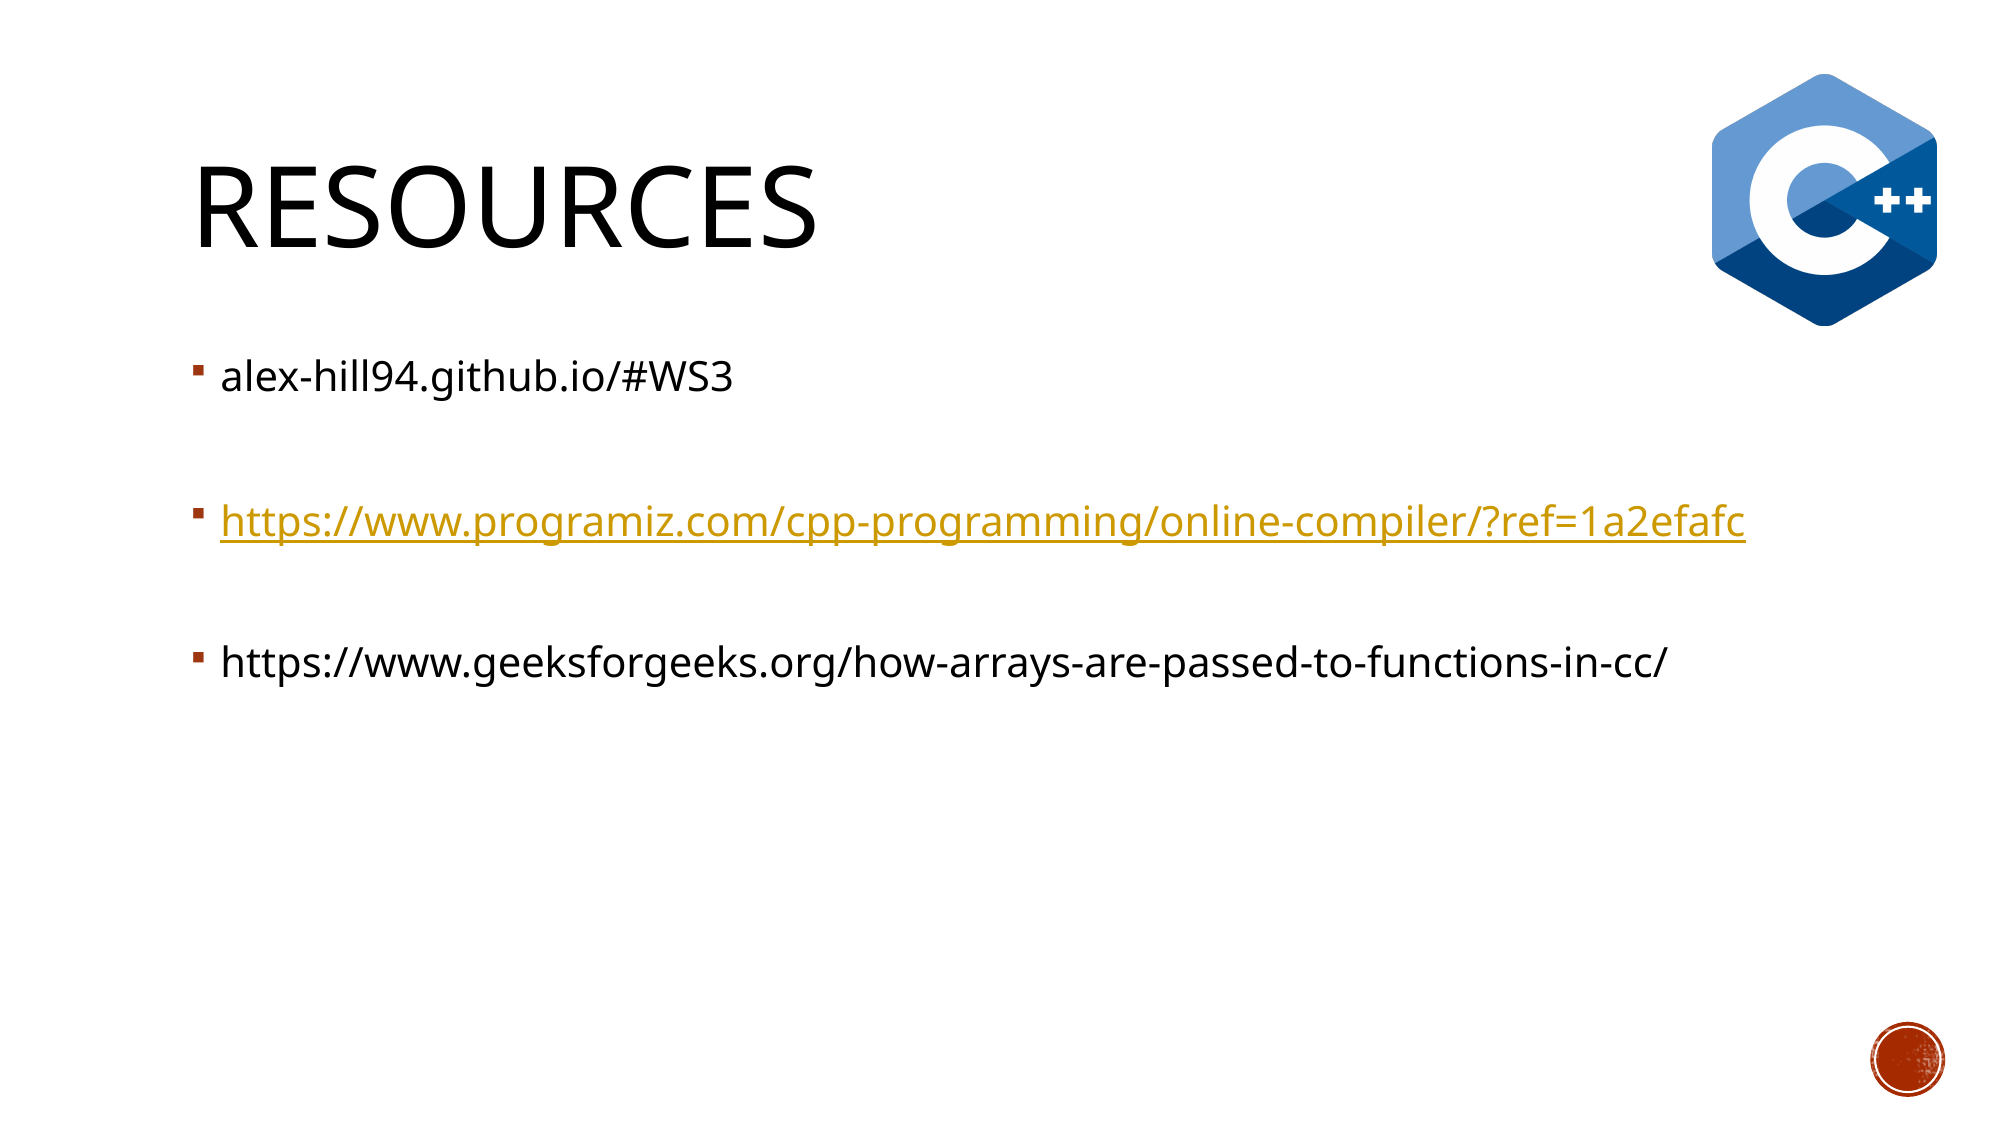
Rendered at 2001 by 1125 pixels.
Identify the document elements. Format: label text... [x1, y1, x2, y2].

list alex-hill94.github.io/#WS3 https://www.programiz.com/cpp-programming/online-compiler/?ref=1a2efafc https://www.geeksforgeeks.org/how-arrays-are-passed-to-functions-in-cc/ [175, 348, 1826, 1013]
title Resources [175, 79, 1826, 344]
picture [1712, 74, 1937, 326]
